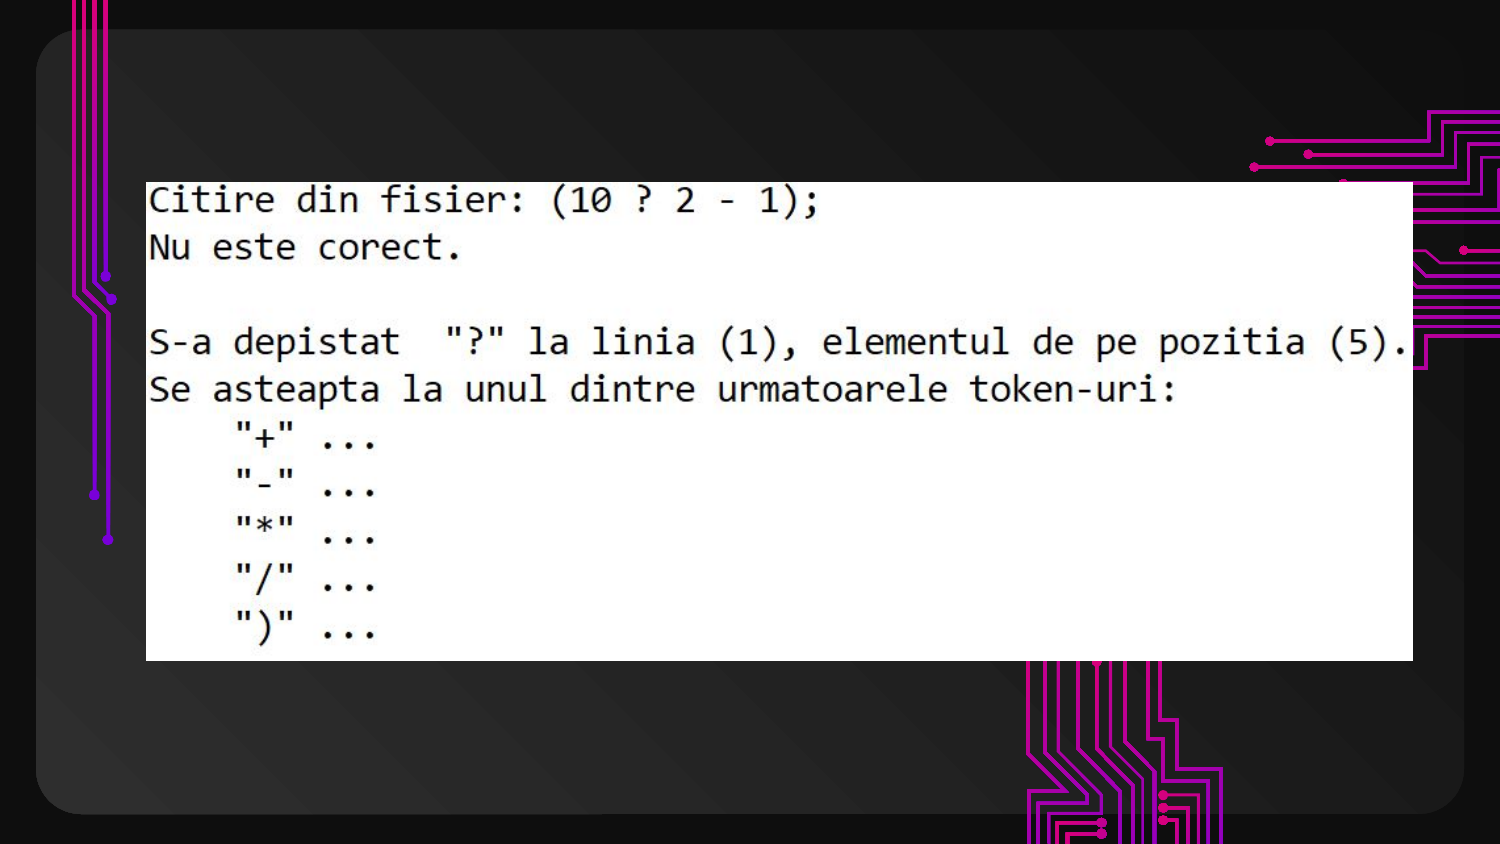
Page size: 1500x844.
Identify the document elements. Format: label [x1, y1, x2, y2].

picture [146, 182, 1414, 662]
